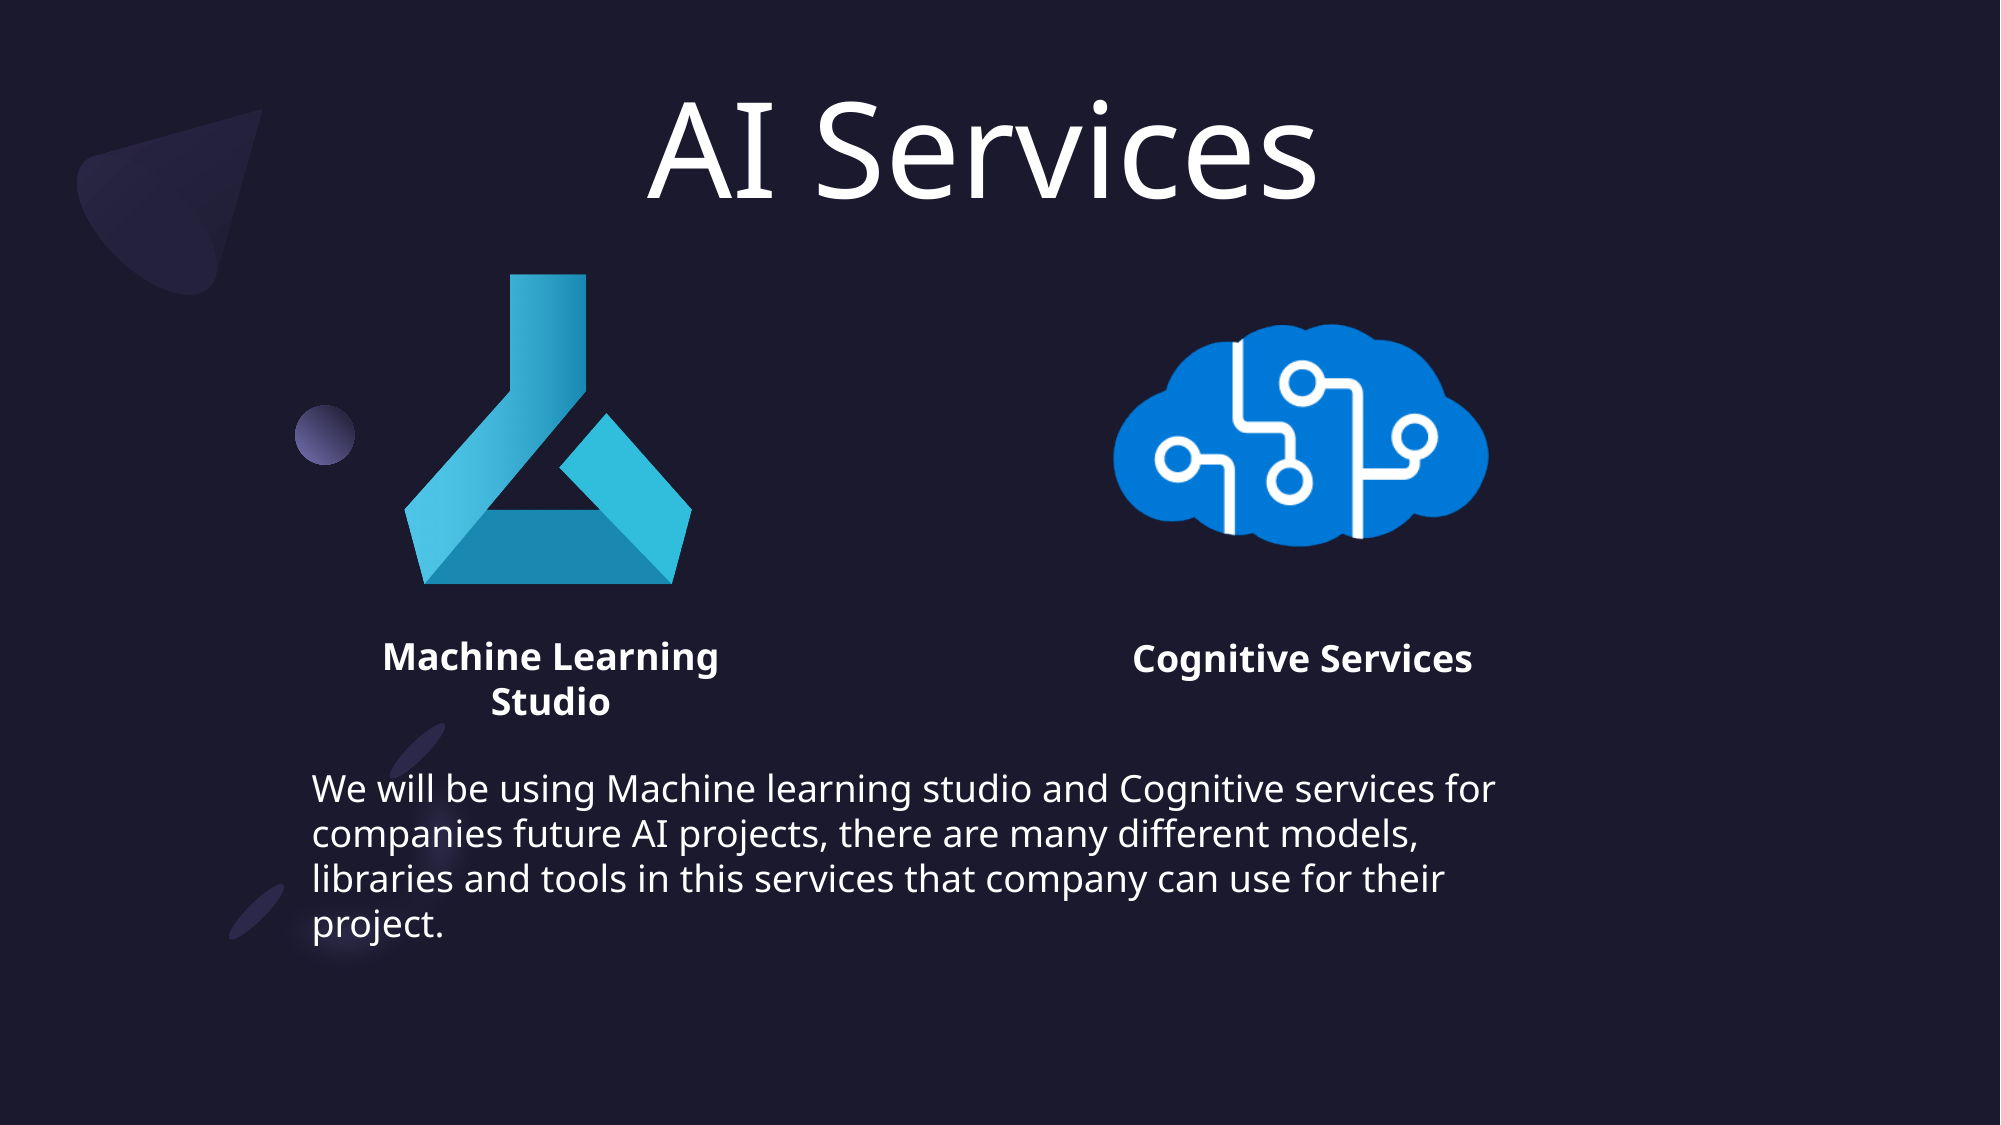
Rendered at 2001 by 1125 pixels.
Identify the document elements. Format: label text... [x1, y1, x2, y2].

text_box We will be using Machine learning studio and Cognitive services for companies future AI projects, there are many different models, libraries and tools in this services that company can use for their project. [296, 757, 1566, 953]
picture [214, 203, 888, 659]
picture [1112, 245, 1493, 626]
title AI Services [647, 65, 1353, 246]
text_box Cognitive Services [1117, 627, 1489, 688]
text_box Machine Learning Studio [367, 659, 735, 731]
